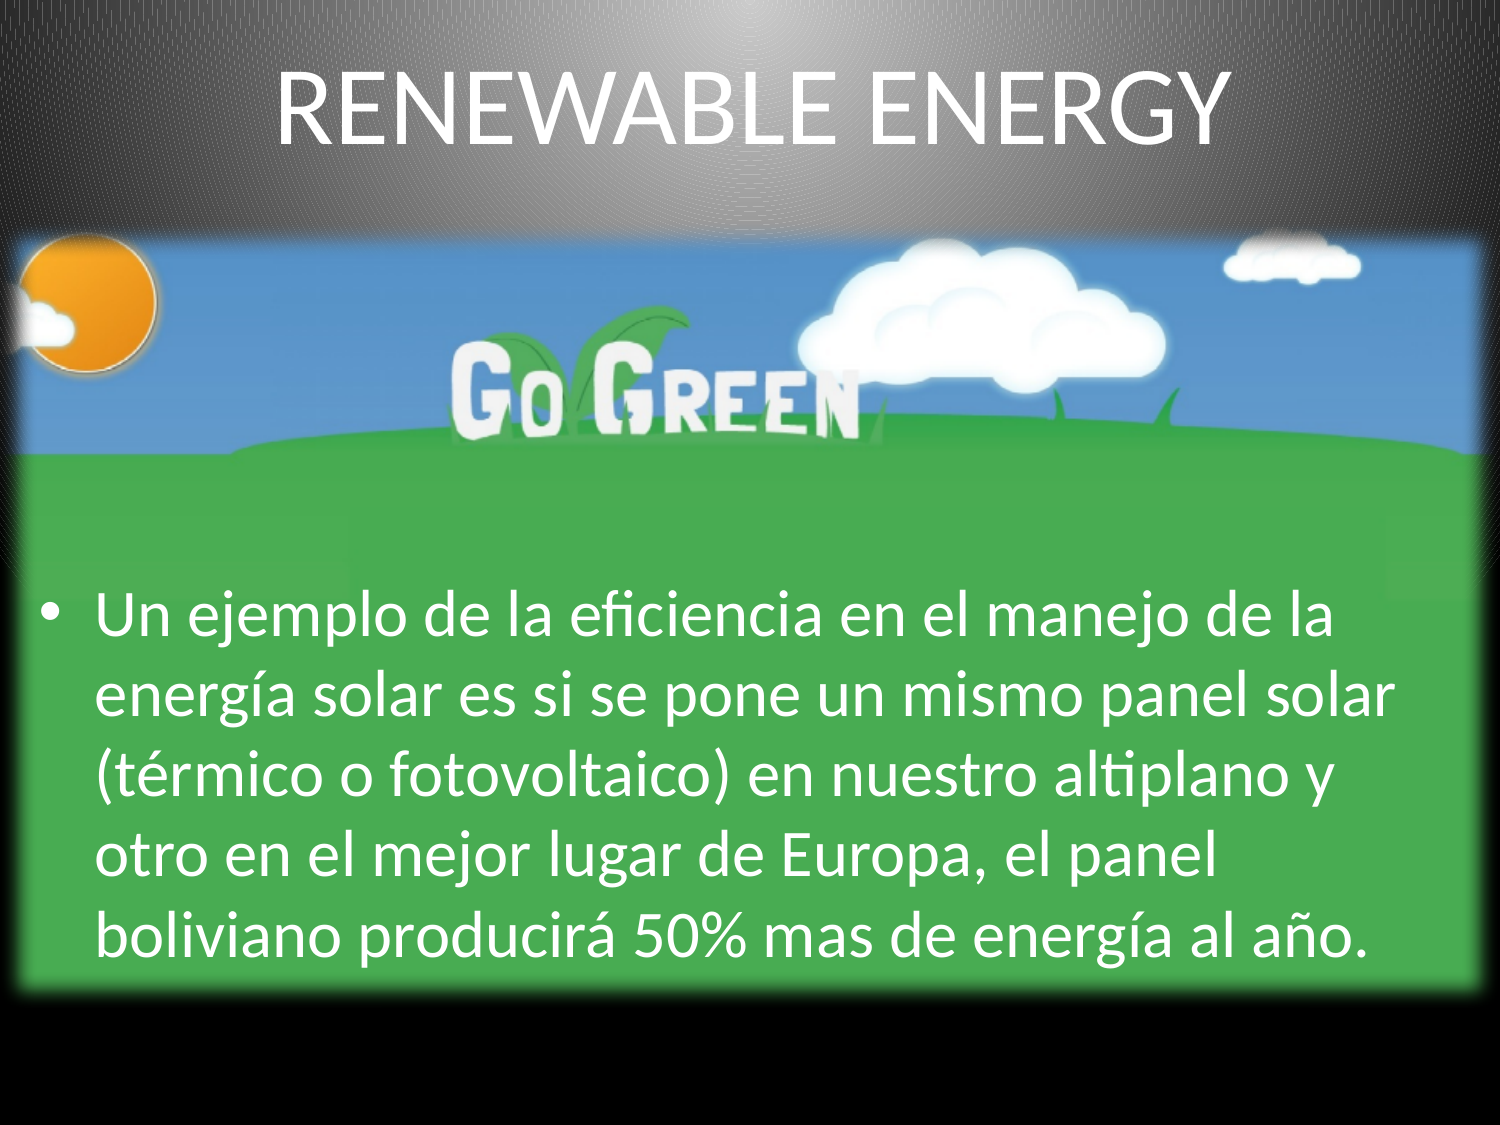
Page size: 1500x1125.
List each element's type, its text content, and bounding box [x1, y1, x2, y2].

picture [0, 223, 1500, 1012]
title RENEWABLE ENERGY [82, 0, 1425, 200]
